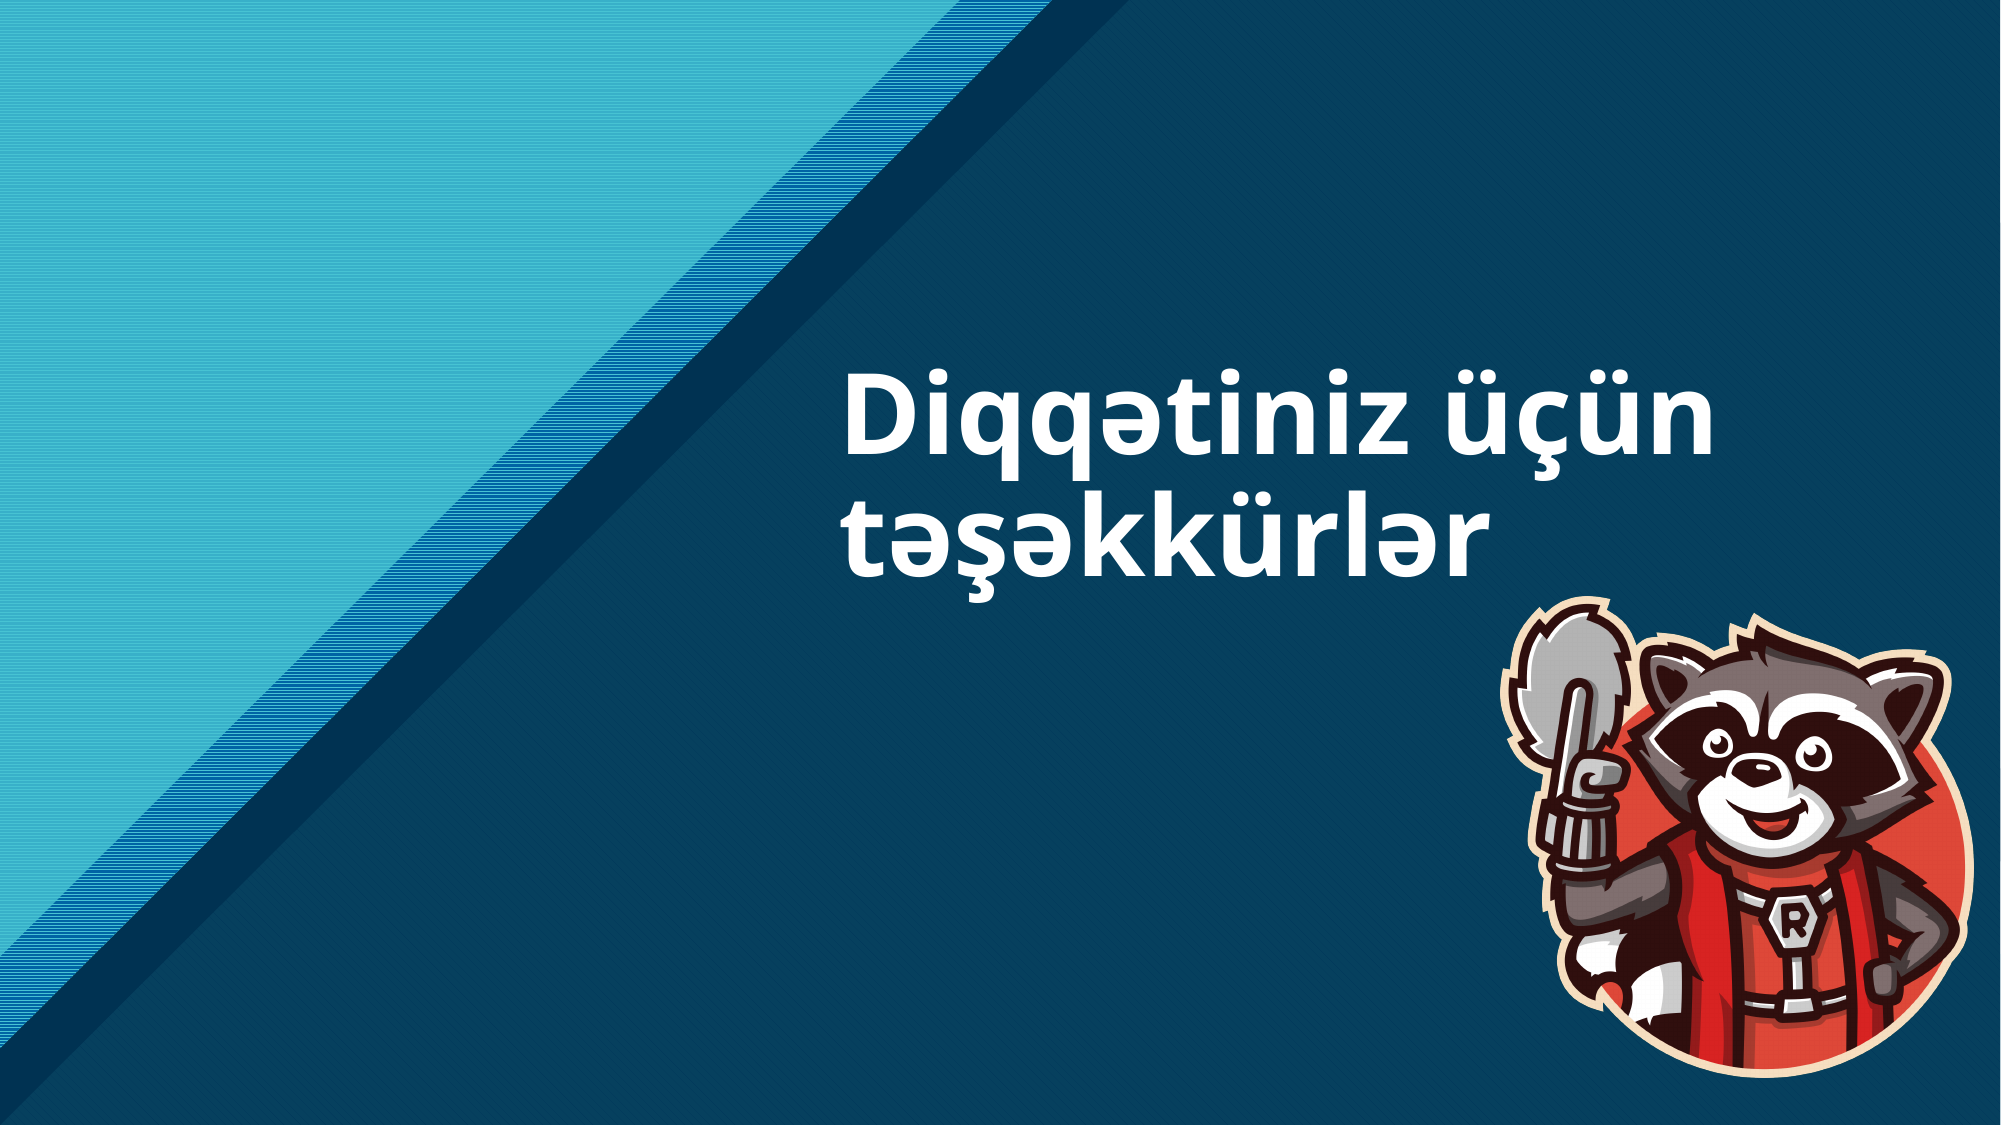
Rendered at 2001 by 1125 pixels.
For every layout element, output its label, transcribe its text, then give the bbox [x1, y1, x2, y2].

picture [970, 593, 979, 602]
picture [1335, 369, 1347, 377]
picture [1222, 371, 1230, 377]
picture [973, 582, 991, 600]
title Diqqətiniz üçün təşəkkürlər [823, 377, 1877, 582]
picture [1226, 369, 1238, 377]
picture [974, 594, 986, 602]
picture [1481, 371, 1489, 377]
picture [1619, 370, 1627, 377]
picture [1614, 371, 1622, 377]
picture [1501, 597, 1973, 1077]
picture [930, 371, 938, 377]
picture [979, 582, 993, 595]
picture [1330, 371, 1338, 377]
picture [934, 369, 946, 377]
picture [1461, 370, 1472, 377]
picture [1595, 370, 1605, 377]
picture [1485, 370, 1495, 377]
